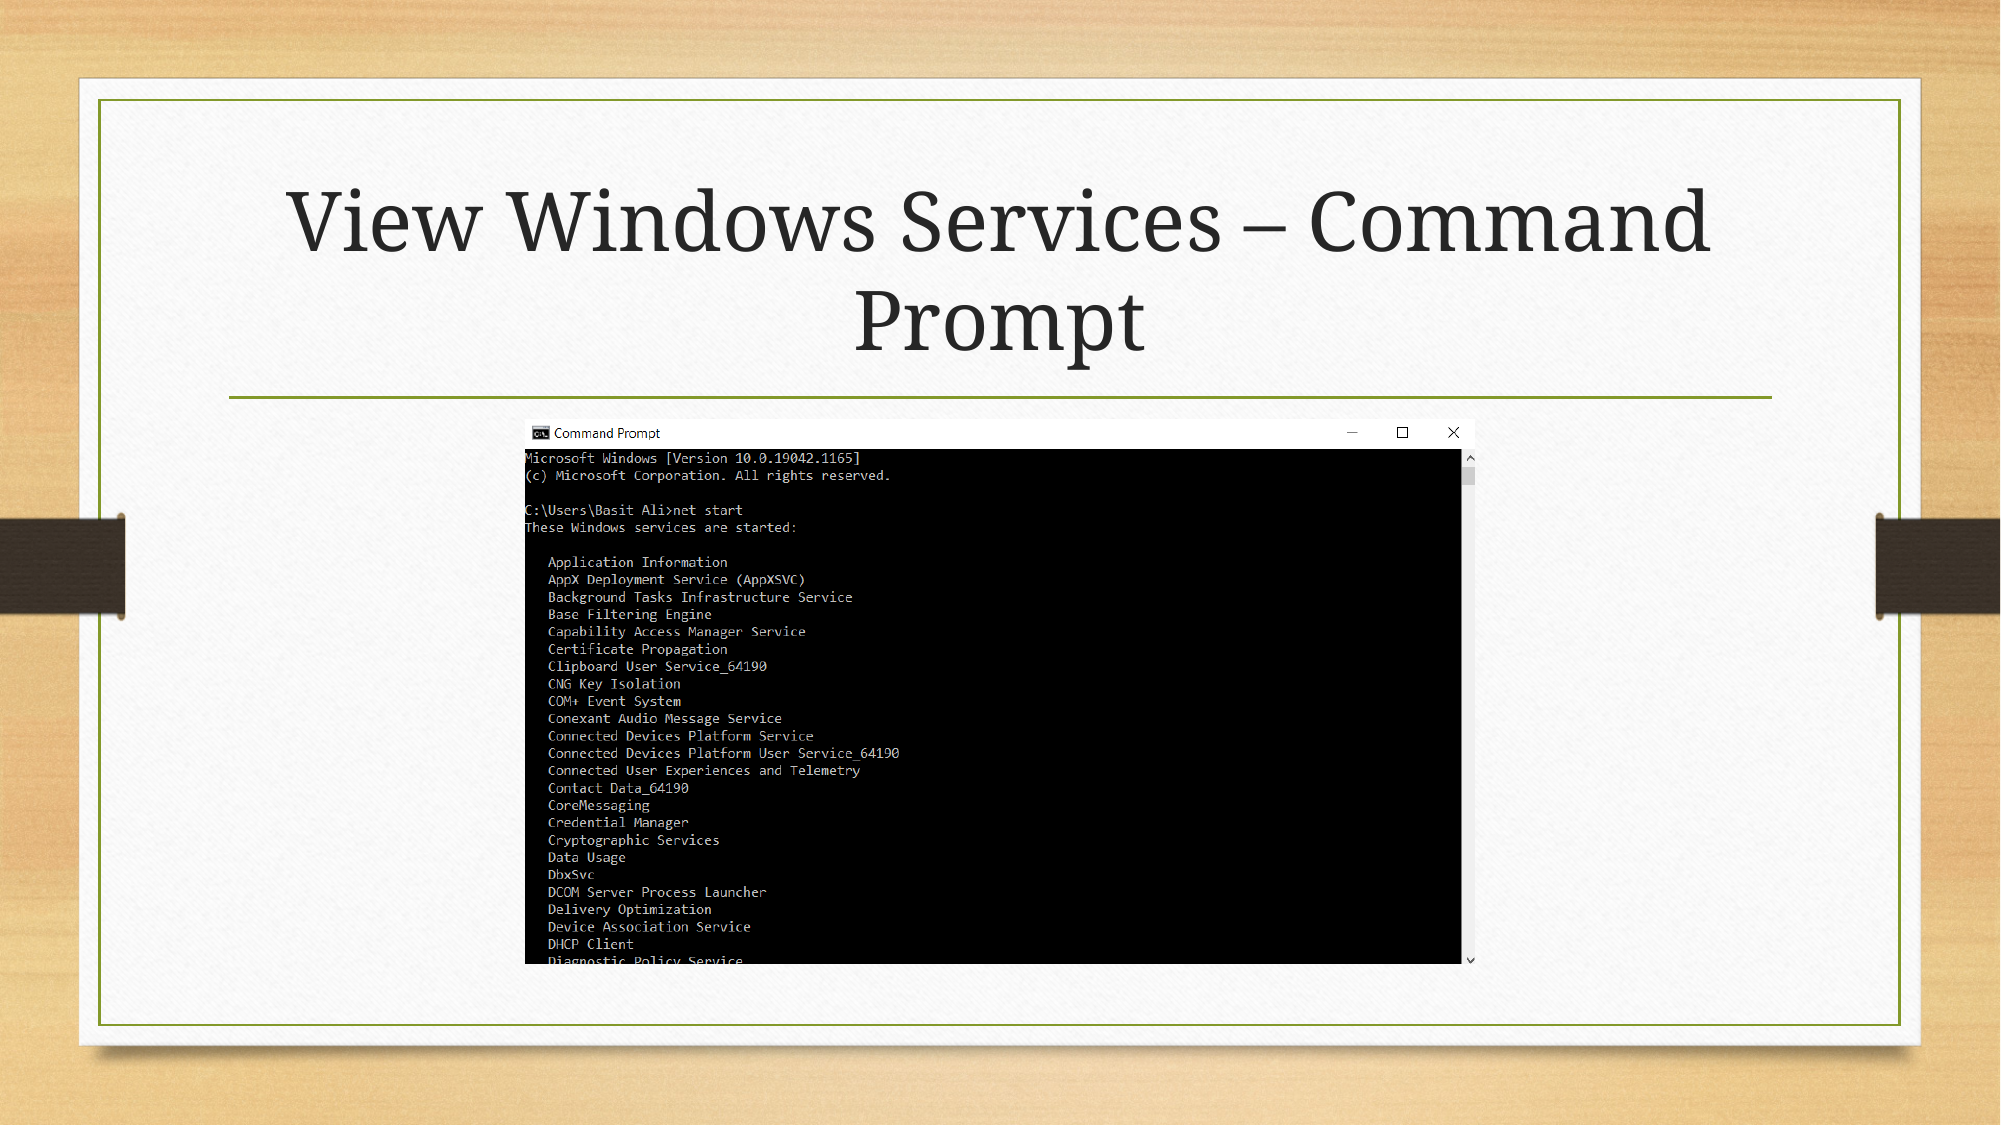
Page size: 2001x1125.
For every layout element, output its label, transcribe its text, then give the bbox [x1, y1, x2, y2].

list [525, 419, 1475, 964]
title View Windows Services – Command Prompt [212, 161, 1788, 375]
picture [0, 0, 2001, 1125]
